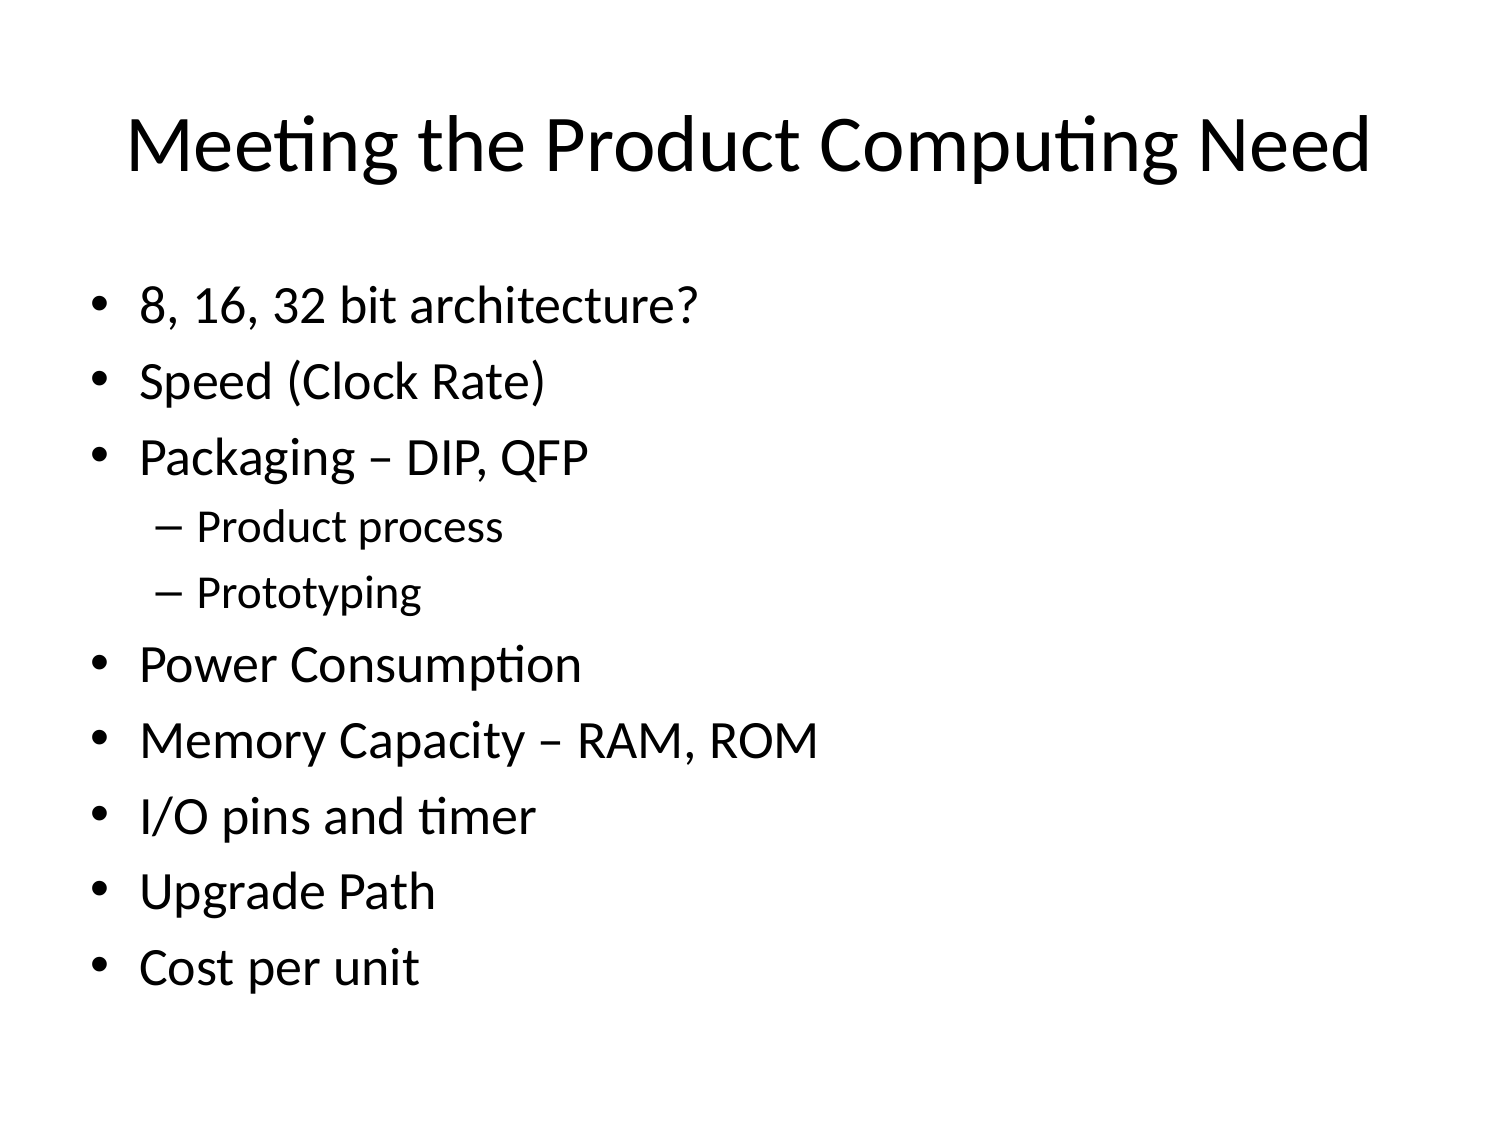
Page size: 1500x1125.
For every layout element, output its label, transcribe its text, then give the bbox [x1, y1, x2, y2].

list 8, 16, 32 bit architecture? Speed (Clock Rate) Packaging – DIP, QFP Product process Prototyping Power Consumption Memory Capacity – RAM, ROM I/O pins and timer Upgrade Path Cost per unit [75, 262, 1425, 1005]
title Meeting the Product Computing Need [75, 45, 1425, 233]
